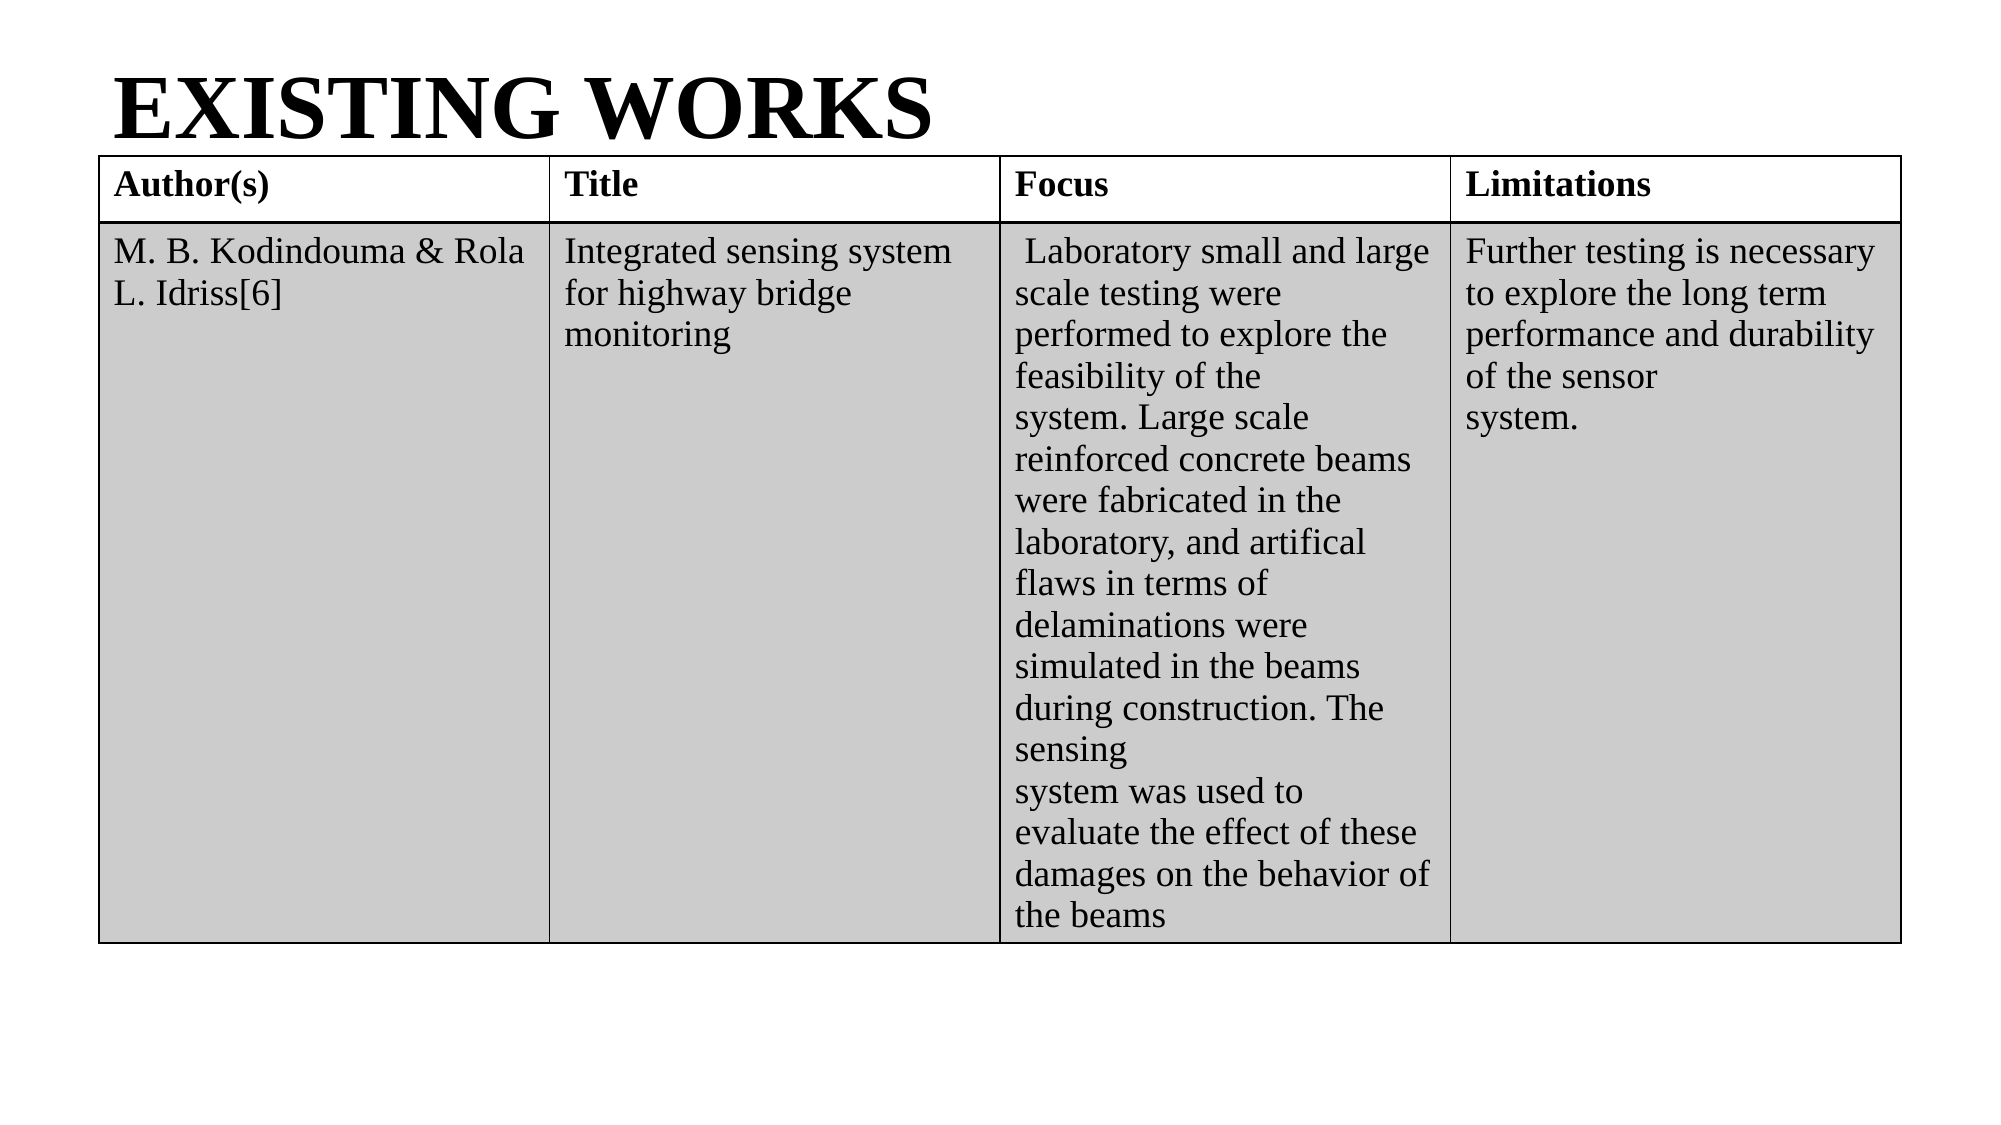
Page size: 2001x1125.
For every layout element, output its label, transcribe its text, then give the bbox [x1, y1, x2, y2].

table_header Author(s) [100, 157, 549, 221]
table_header Title [550, 157, 999, 221]
table_header Focus [1001, 157, 1450, 221]
table_cell Laboratory small and large scale testing were performed to explore the feasibility of the system. Large scale reinforced concrete beams were fabricated in the laboratory, and artifical flaws in terms of delaminations were simulated in the beams during construction. The sensing system was used to evaluate the effect of these damages on the behavior of the beams [1001, 224, 1450, 942]
table_cell Integrated sensing system for highway bridge monitoring [550, 224, 999, 942]
table_header Limitations [1451, 157, 1900, 221]
table_cell Further testing is necessary to explore the long term performance and durability of the sensor system. [1451, 224, 1900, 942]
title EXISTING WORKS [98, 0, 1824, 155]
table_cell M. B. Kodindouma & Rola L. Idriss[6] [100, 224, 549, 942]
